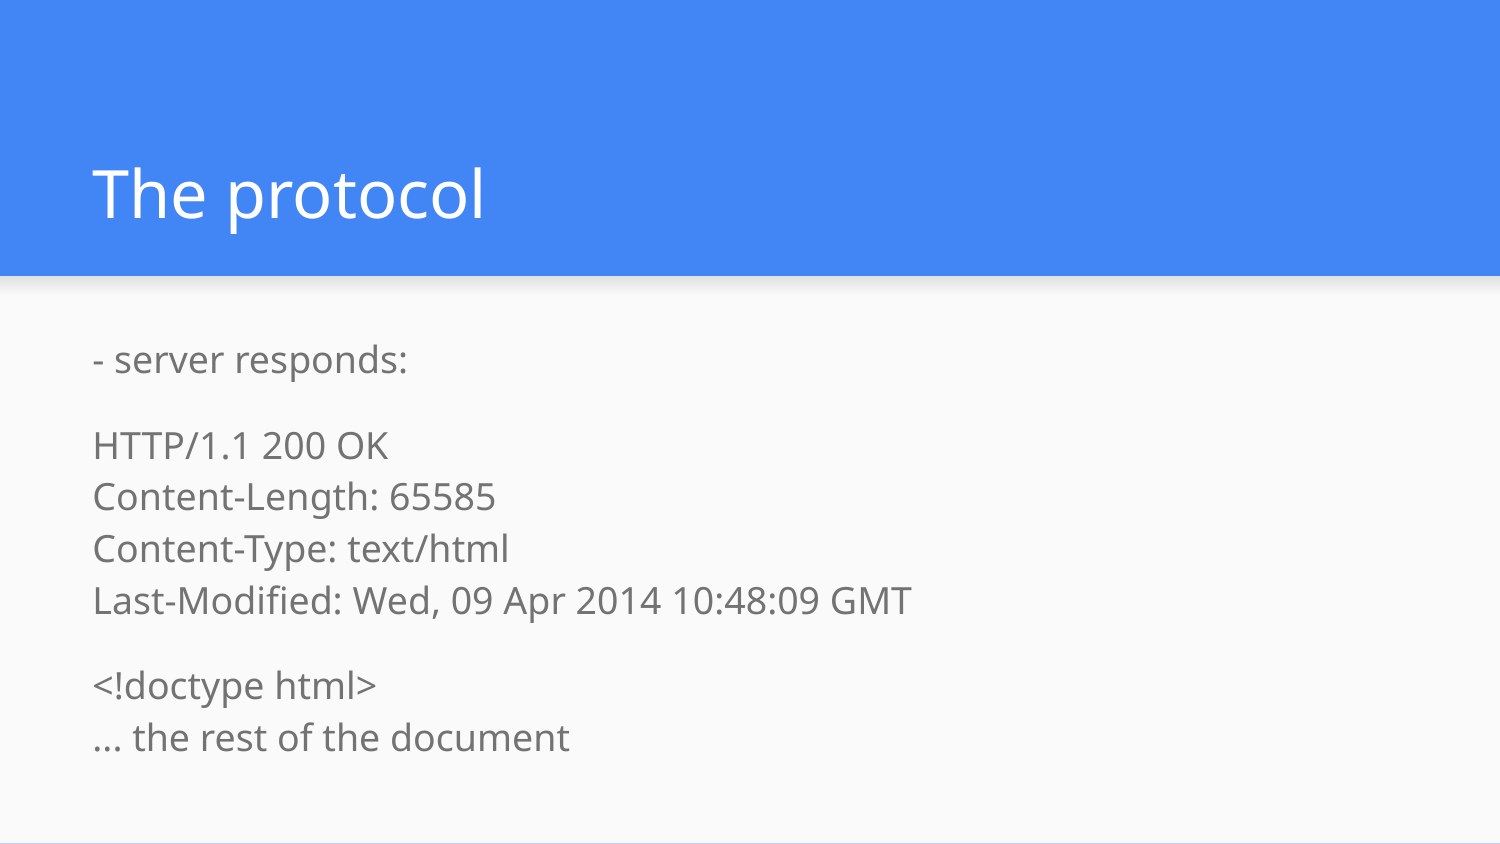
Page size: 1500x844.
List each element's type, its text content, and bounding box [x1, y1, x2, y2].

title The protocol [77, 121, 1427, 248]
list - server responds: HTTP/1.1 200 OK Content-Length: 65585 Content-Type: text/html Last-Modified: Wed, 09 Apr 2014 10:48:09 GMT <!doctype html> ... the rest of the document [77, 314, 1427, 760]
